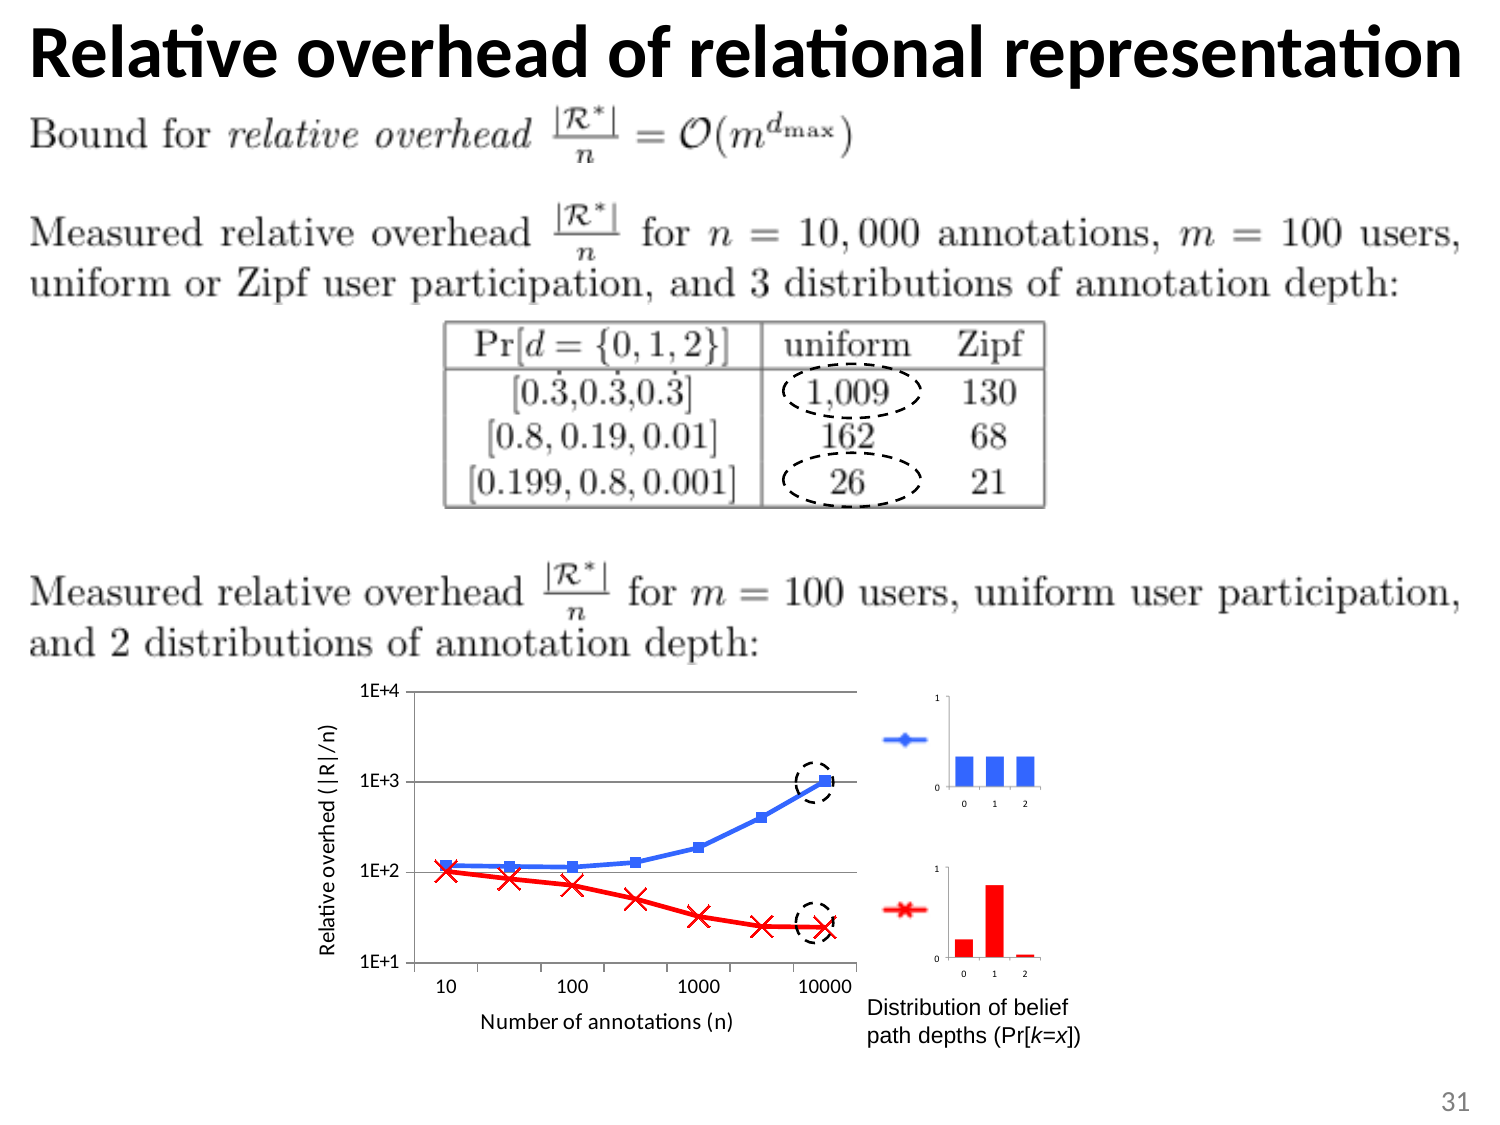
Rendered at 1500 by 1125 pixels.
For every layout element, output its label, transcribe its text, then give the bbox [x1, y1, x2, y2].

picture [28, 557, 1463, 665]
picture [28, 198, 1463, 305]
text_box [283, 673, 1093, 1069]
picture [28, 101, 855, 163]
picture [441, 318, 1051, 509]
slide_number 31 [1435, 1081, 1471, 1118]
title Relative overhead of relational representation [28, 1, 1500, 94]
